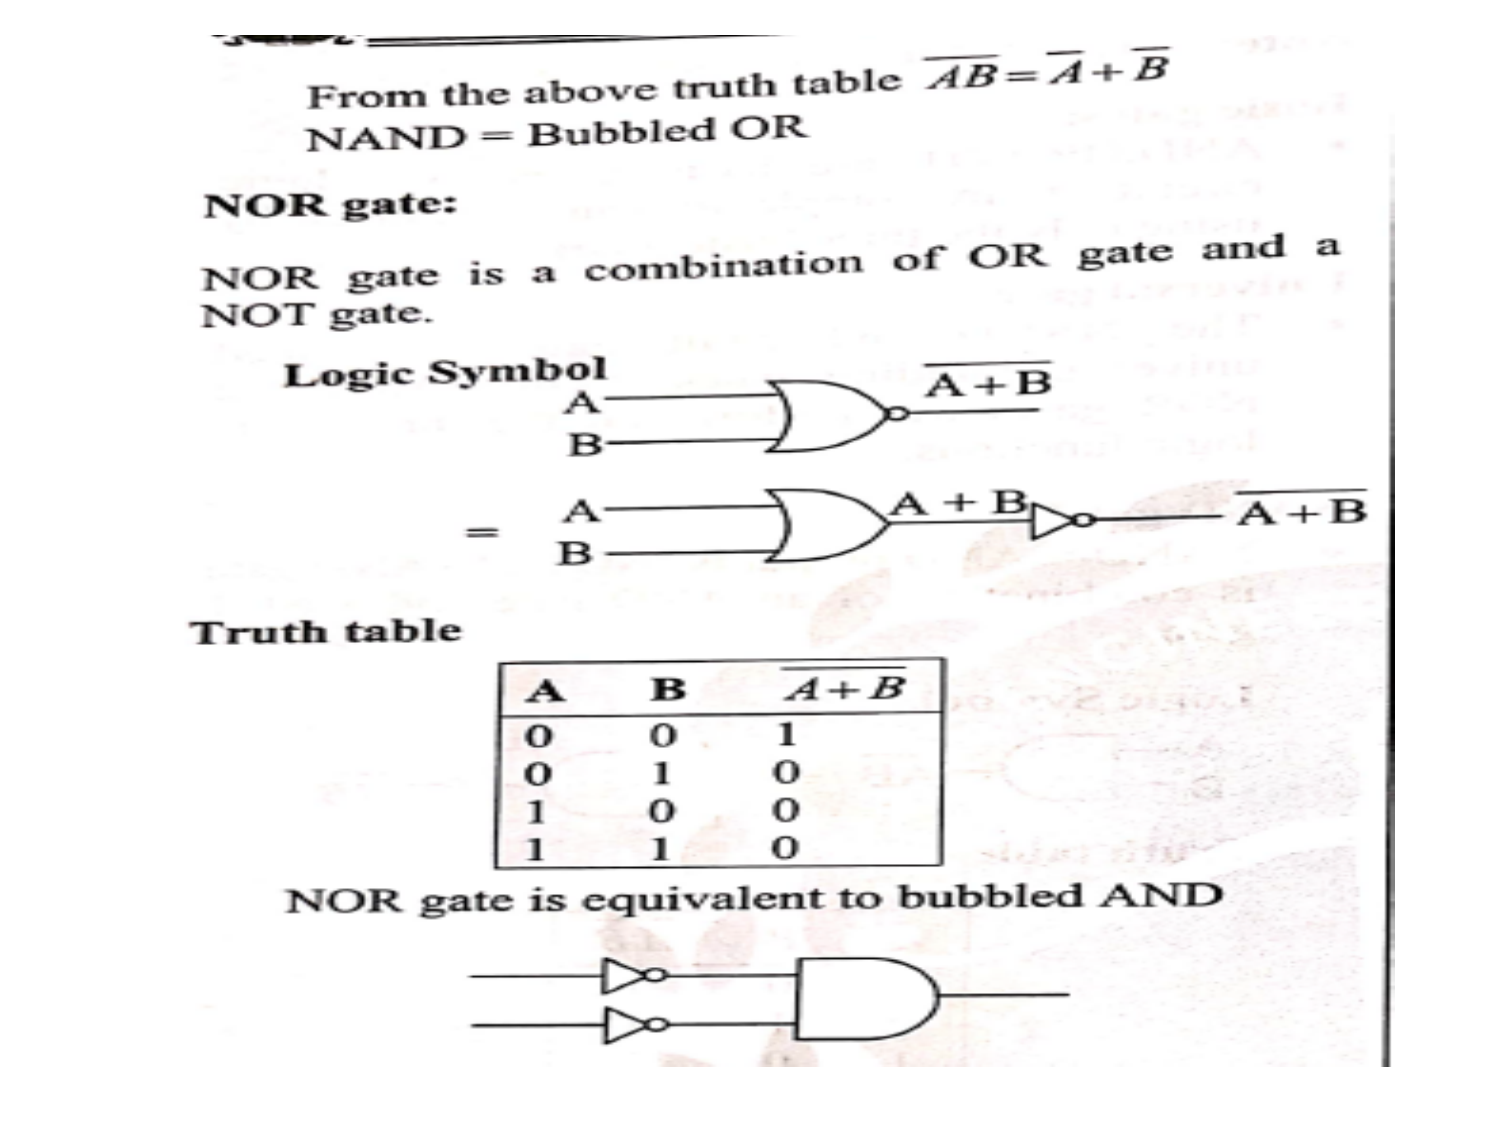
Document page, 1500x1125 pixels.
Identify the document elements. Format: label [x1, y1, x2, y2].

picture [163, 34, 1395, 1067]
